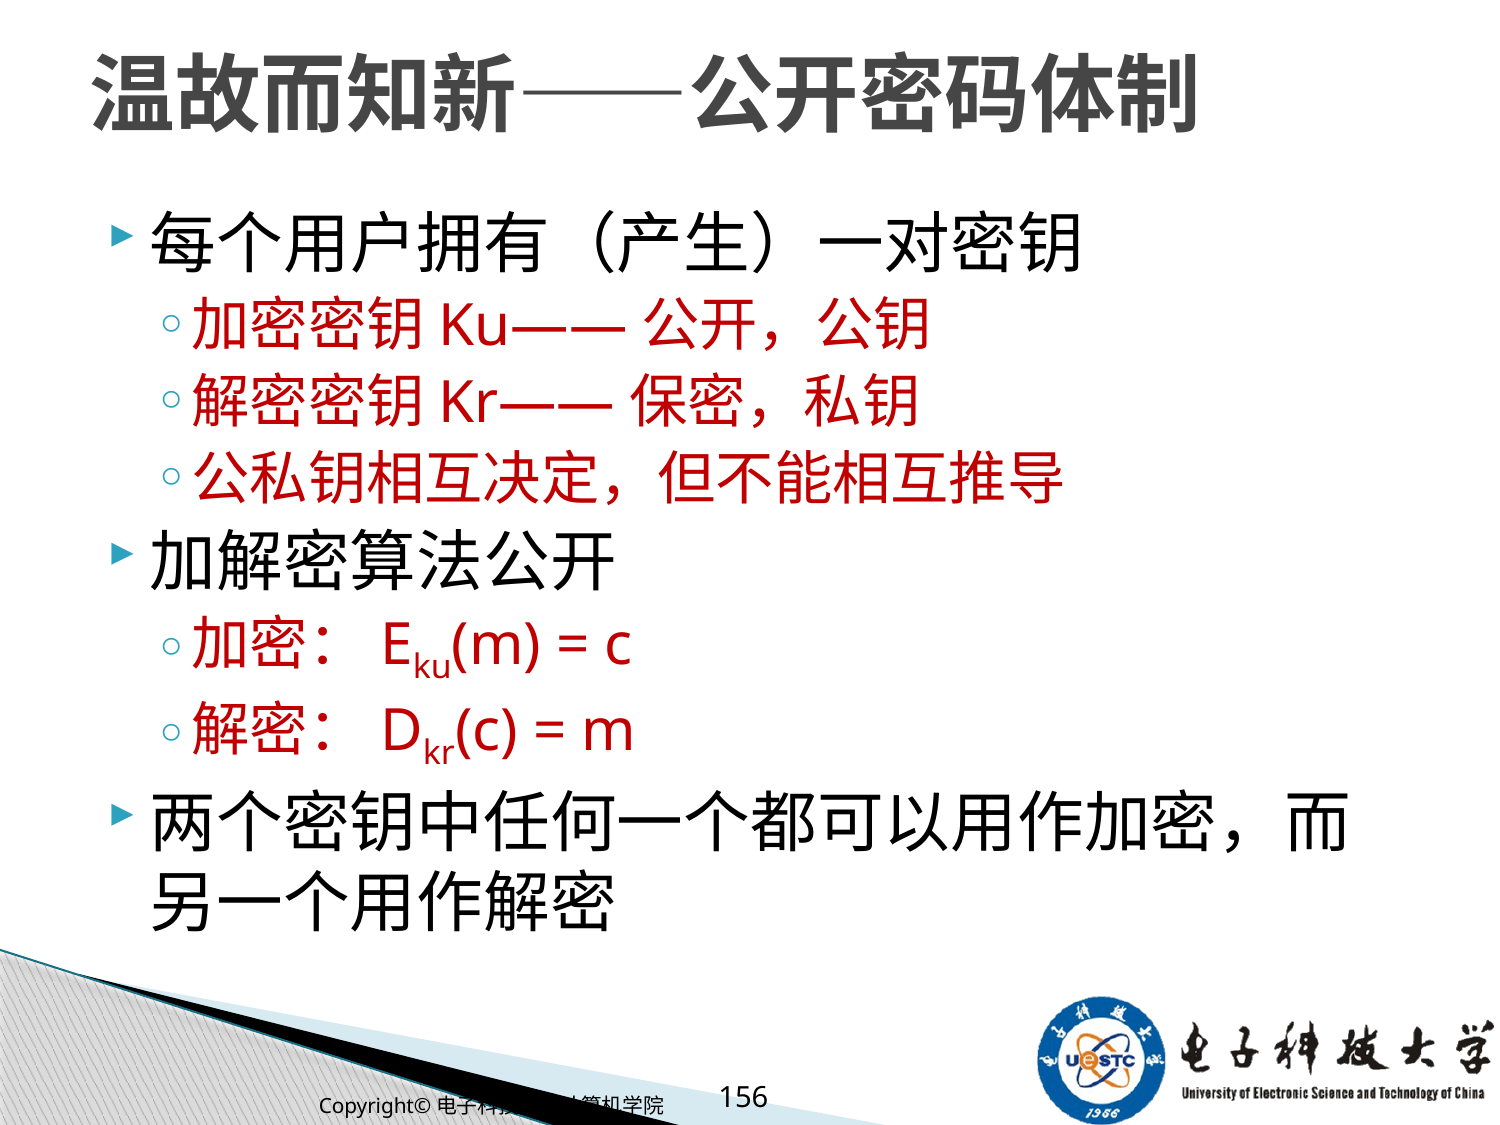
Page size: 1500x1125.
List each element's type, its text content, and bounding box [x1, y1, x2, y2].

title 温故而知新——公开密码体制 [75, 0, 1425, 183]
slide_number 156 [701, 1051, 786, 1125]
list 每个用户拥有（产生）一对密钥 加密密钥Ku——公开，公钥 解密密钥Kr——保密，私钥 公私钥相互决定，但不能相互推导 加解密算法公开 加密：Eku(m) = c 解密：Dkr(c) = m 两个密钥中任何一个都可以用作加密，而另一个用作解密 [75, 193, 1425, 1049]
footer Copyright©电子科技大学计算机学院 [293, 1051, 680, 1125]
picture [1037, 995, 1495, 1125]
text_box [0, 953, 75, 978]
